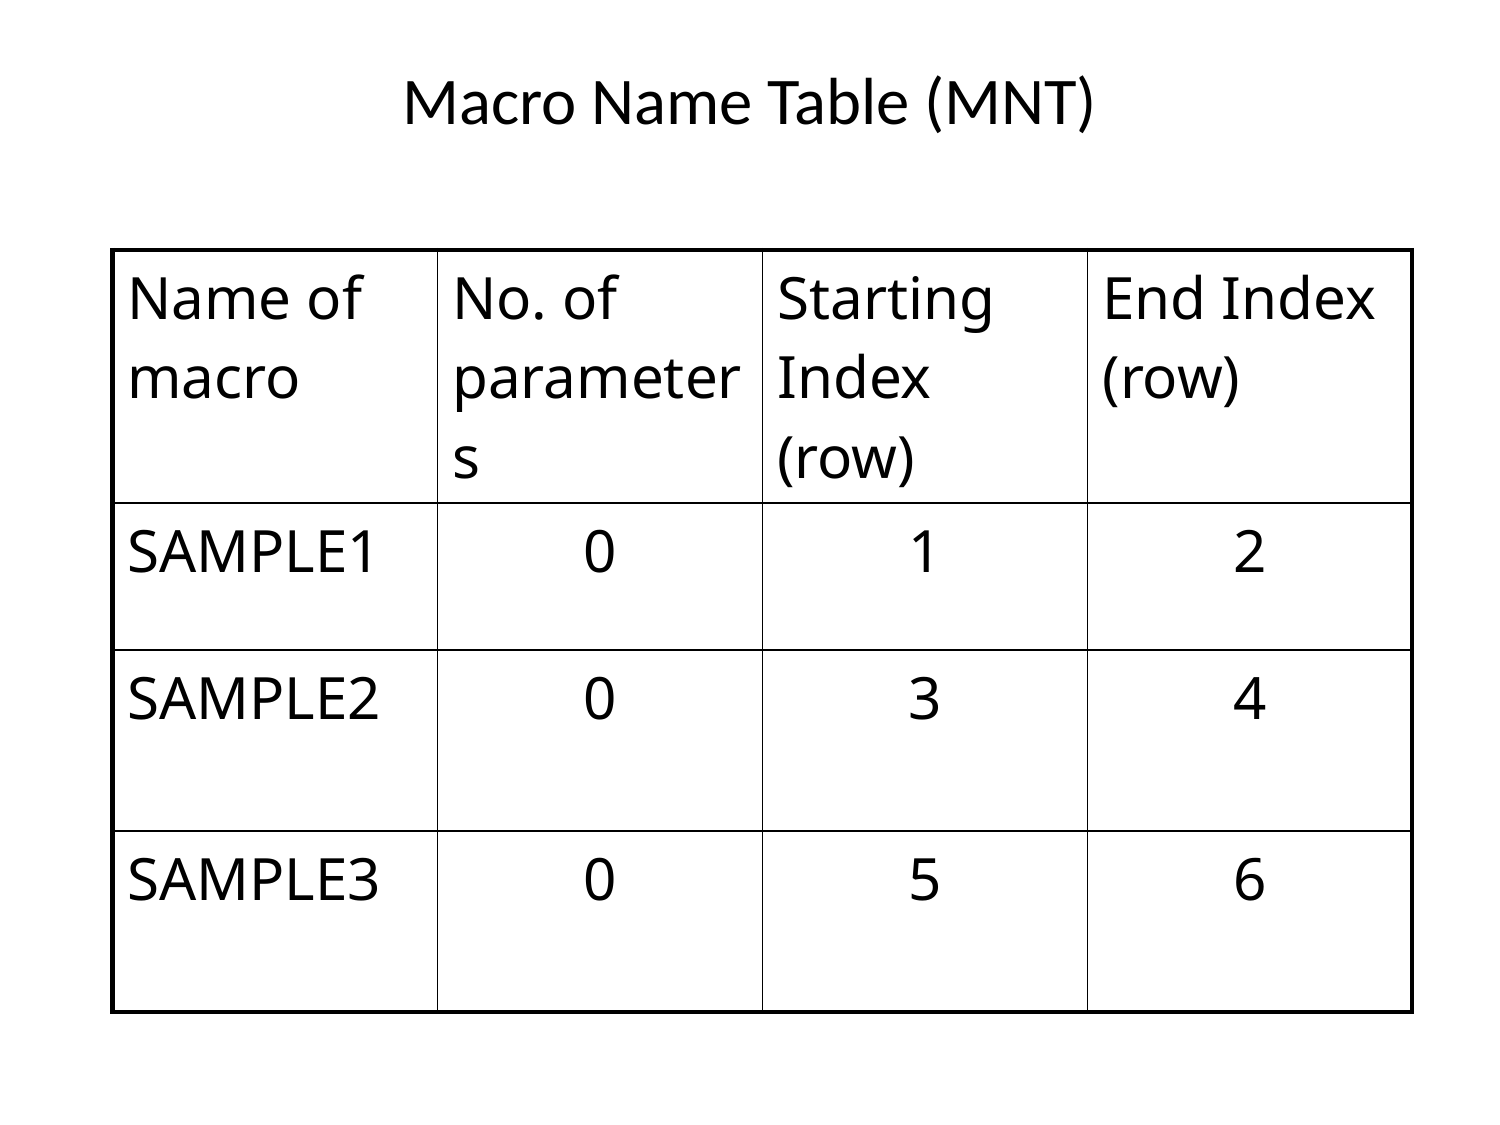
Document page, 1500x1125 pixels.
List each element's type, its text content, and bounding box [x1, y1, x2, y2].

table_cell 0 [438, 832, 762, 1010]
table_header Starting Index (row) [763, 252, 1087, 502]
table_cell 2 [1088, 504, 1410, 649]
table_cell 0 [438, 504, 762, 649]
table_header Name of macro [115, 252, 437, 502]
table_cell 6 [1088, 832, 1410, 1010]
table_cell SAMPLE3 [115, 832, 437, 1010]
table_header No. of parameters [438, 252, 762, 502]
table_cell 3 [763, 651, 1087, 830]
table_cell 1 [763, 504, 1087, 649]
table_cell 5 [763, 832, 1087, 1010]
table_cell SAMPLE1 [115, 504, 437, 649]
table_cell 0 [438, 651, 762, 830]
text_box Macro Name Table (MNT) [87, 49, 1413, 225]
table_cell SAMPLE2 [115, 651, 437, 830]
table_header End Index (row) [1088, 252, 1410, 502]
table_cell 4 [1088, 651, 1410, 830]
